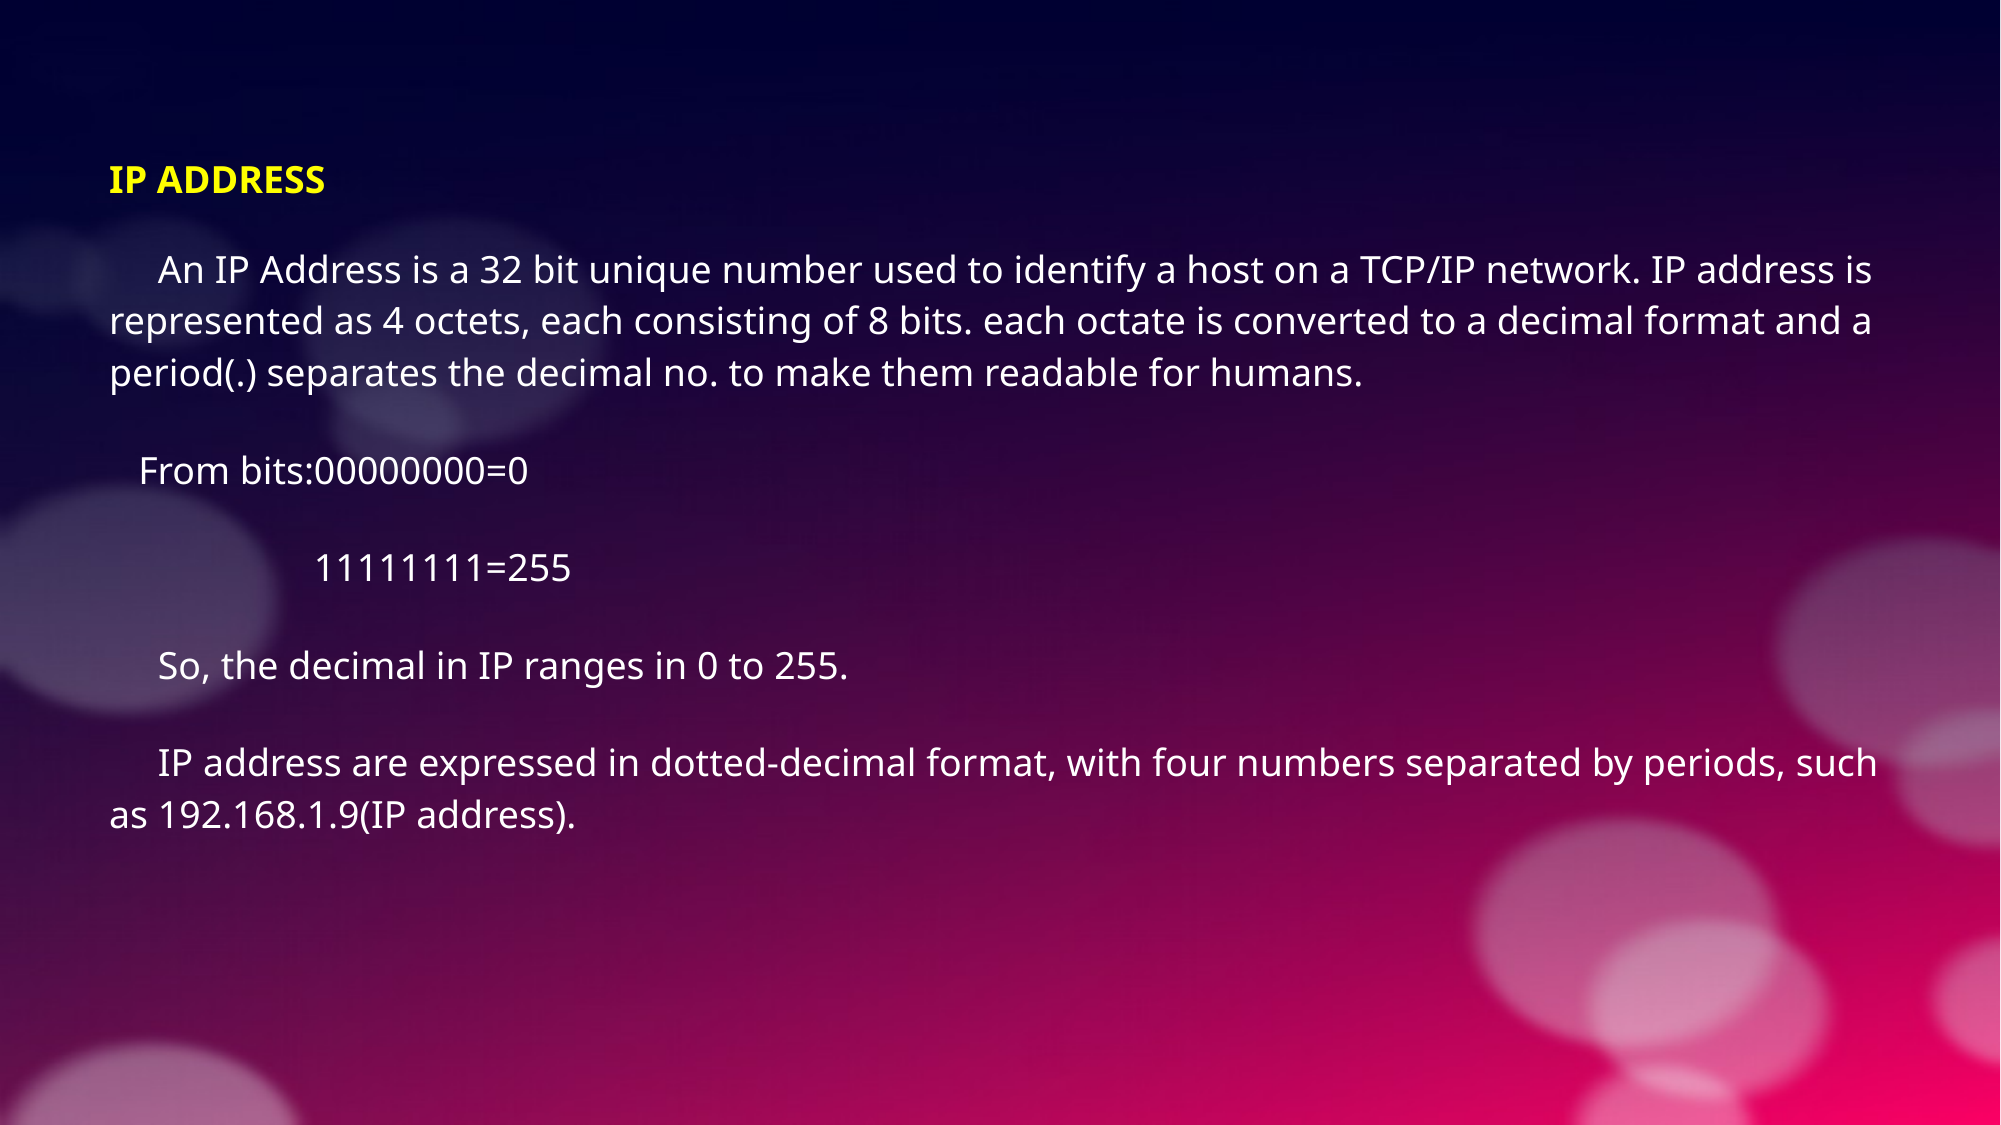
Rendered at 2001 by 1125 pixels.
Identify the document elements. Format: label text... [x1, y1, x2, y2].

picture [0, 0, 2001, 1125]
text_box IP ADDRESS An IP Address is a 32 bit unique number used to identify a host on a TCP/IP network. IP address is represented as 4 octets, each consisting of 8 bits. each octate is converted to a decimal format and a period(.) separates the decimal no. to make them readable for humans. From bits:00000000=0 11111111=255 So, the decimal in IP ranges in 0 to 255. IP address are expressed in dotted-decimal format, with four numbers separated by periods, such as 192.168.1.9(IP address). [94, 156, 1906, 936]
